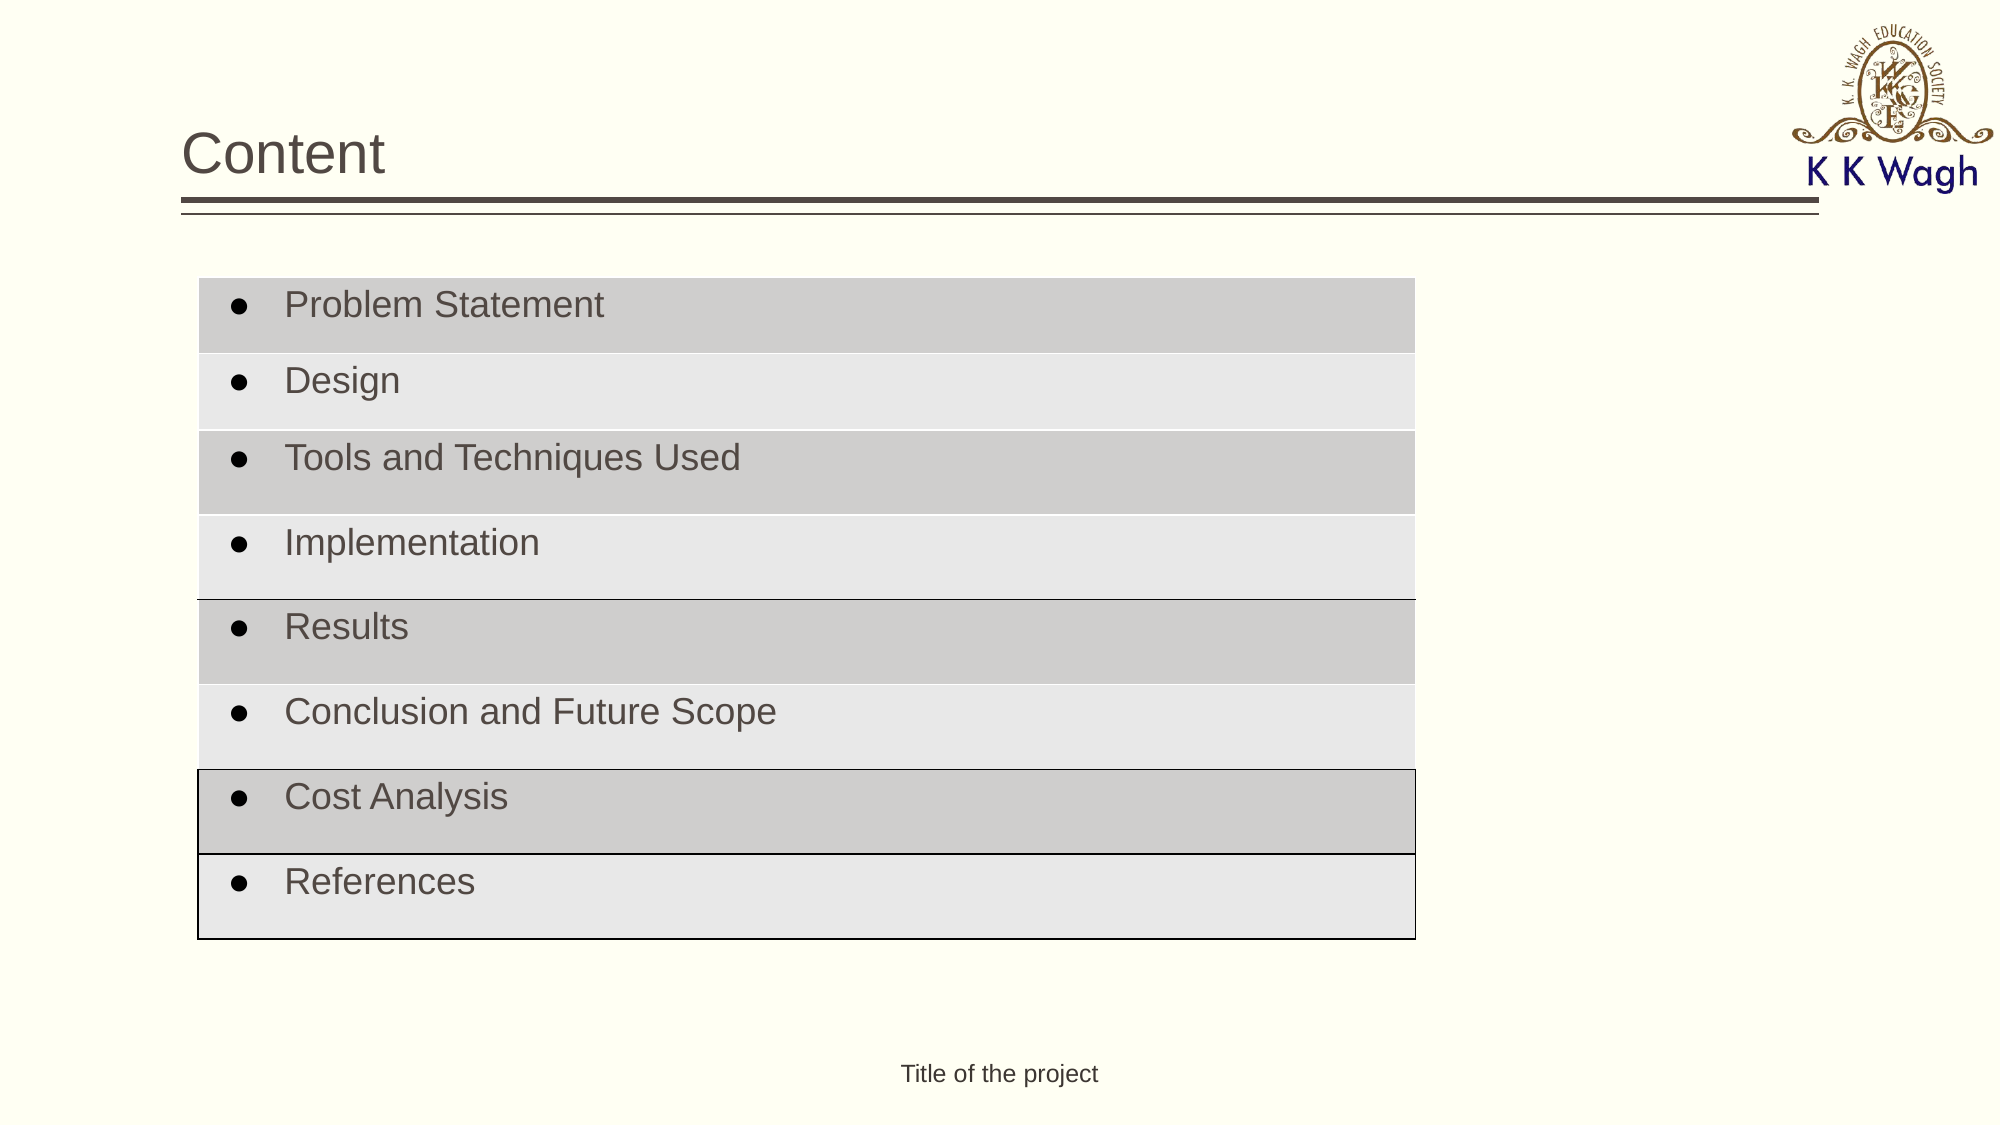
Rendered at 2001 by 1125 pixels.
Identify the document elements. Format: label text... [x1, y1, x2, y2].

table_cell References [199, 855, 1415, 938]
picture [1790, 24, 1994, 194]
table_cell Results [199, 600, 1415, 684]
table_cell Implementation [199, 516, 1415, 599]
table_cell Conclusion and Future Scope [199, 685, 1415, 769]
table_header Problem Statement [199, 278, 1415, 353]
table_cell Tools and Techniques Used [199, 431, 1415, 514]
title Content [181, 12, 1819, 193]
list [181, 262, 1819, 1013]
footer Title of the project [481, 1042, 1519, 1103]
table_cell Cost Analysis [199, 770, 1415, 853]
table_cell Design [199, 354, 1415, 429]
